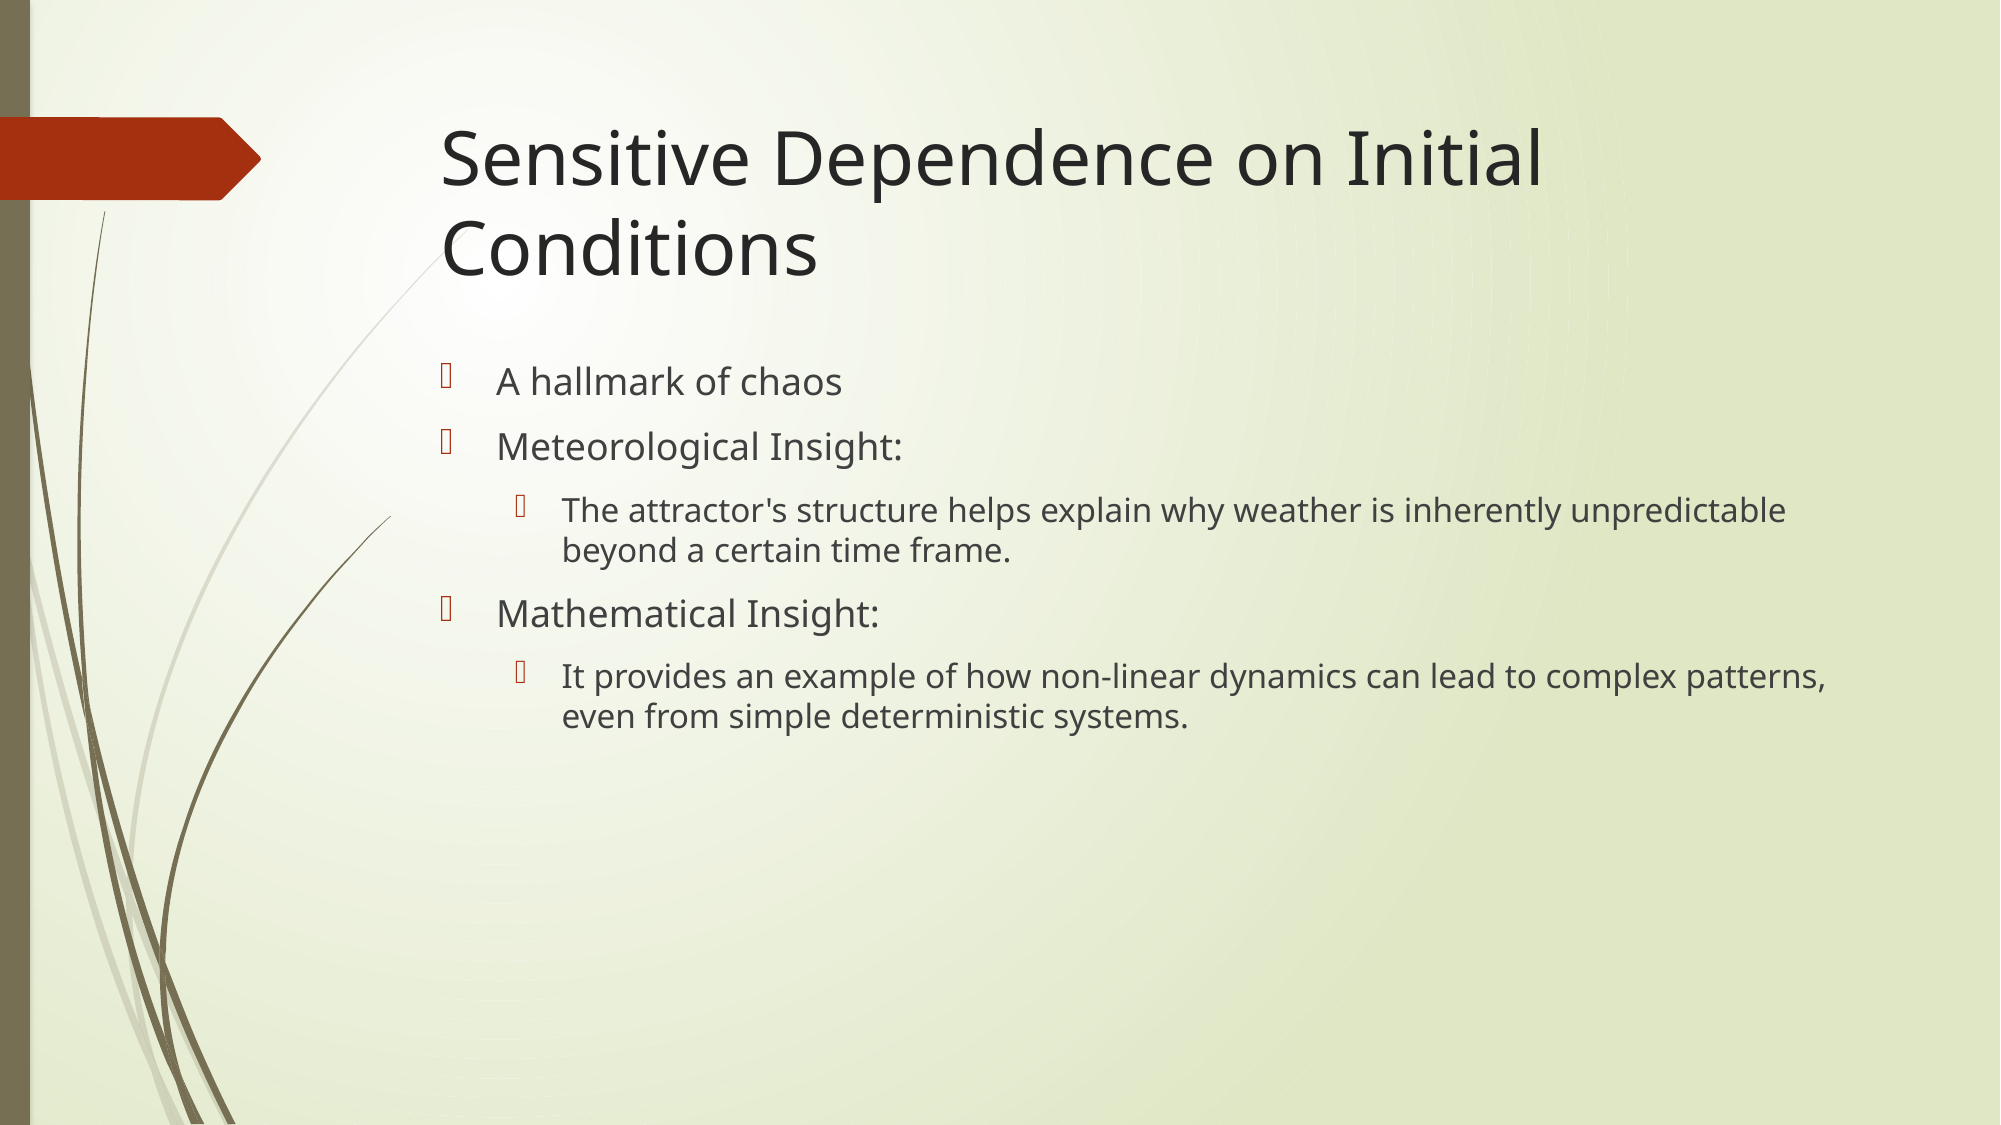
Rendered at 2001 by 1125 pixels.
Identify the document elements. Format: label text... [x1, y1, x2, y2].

title Sensitive Dependence on Initial Conditions [425, 102, 1888, 313]
list A hallmark of chaos Meteorological Insight: The attractor's structure helps explain why weather is inherently unpredictable beyond a certain time frame. Mathematical Insight: It provides an example of how non-linear dynamics can lead to complex patterns, even from simple deterministic systems. [424, 350, 1888, 970]
